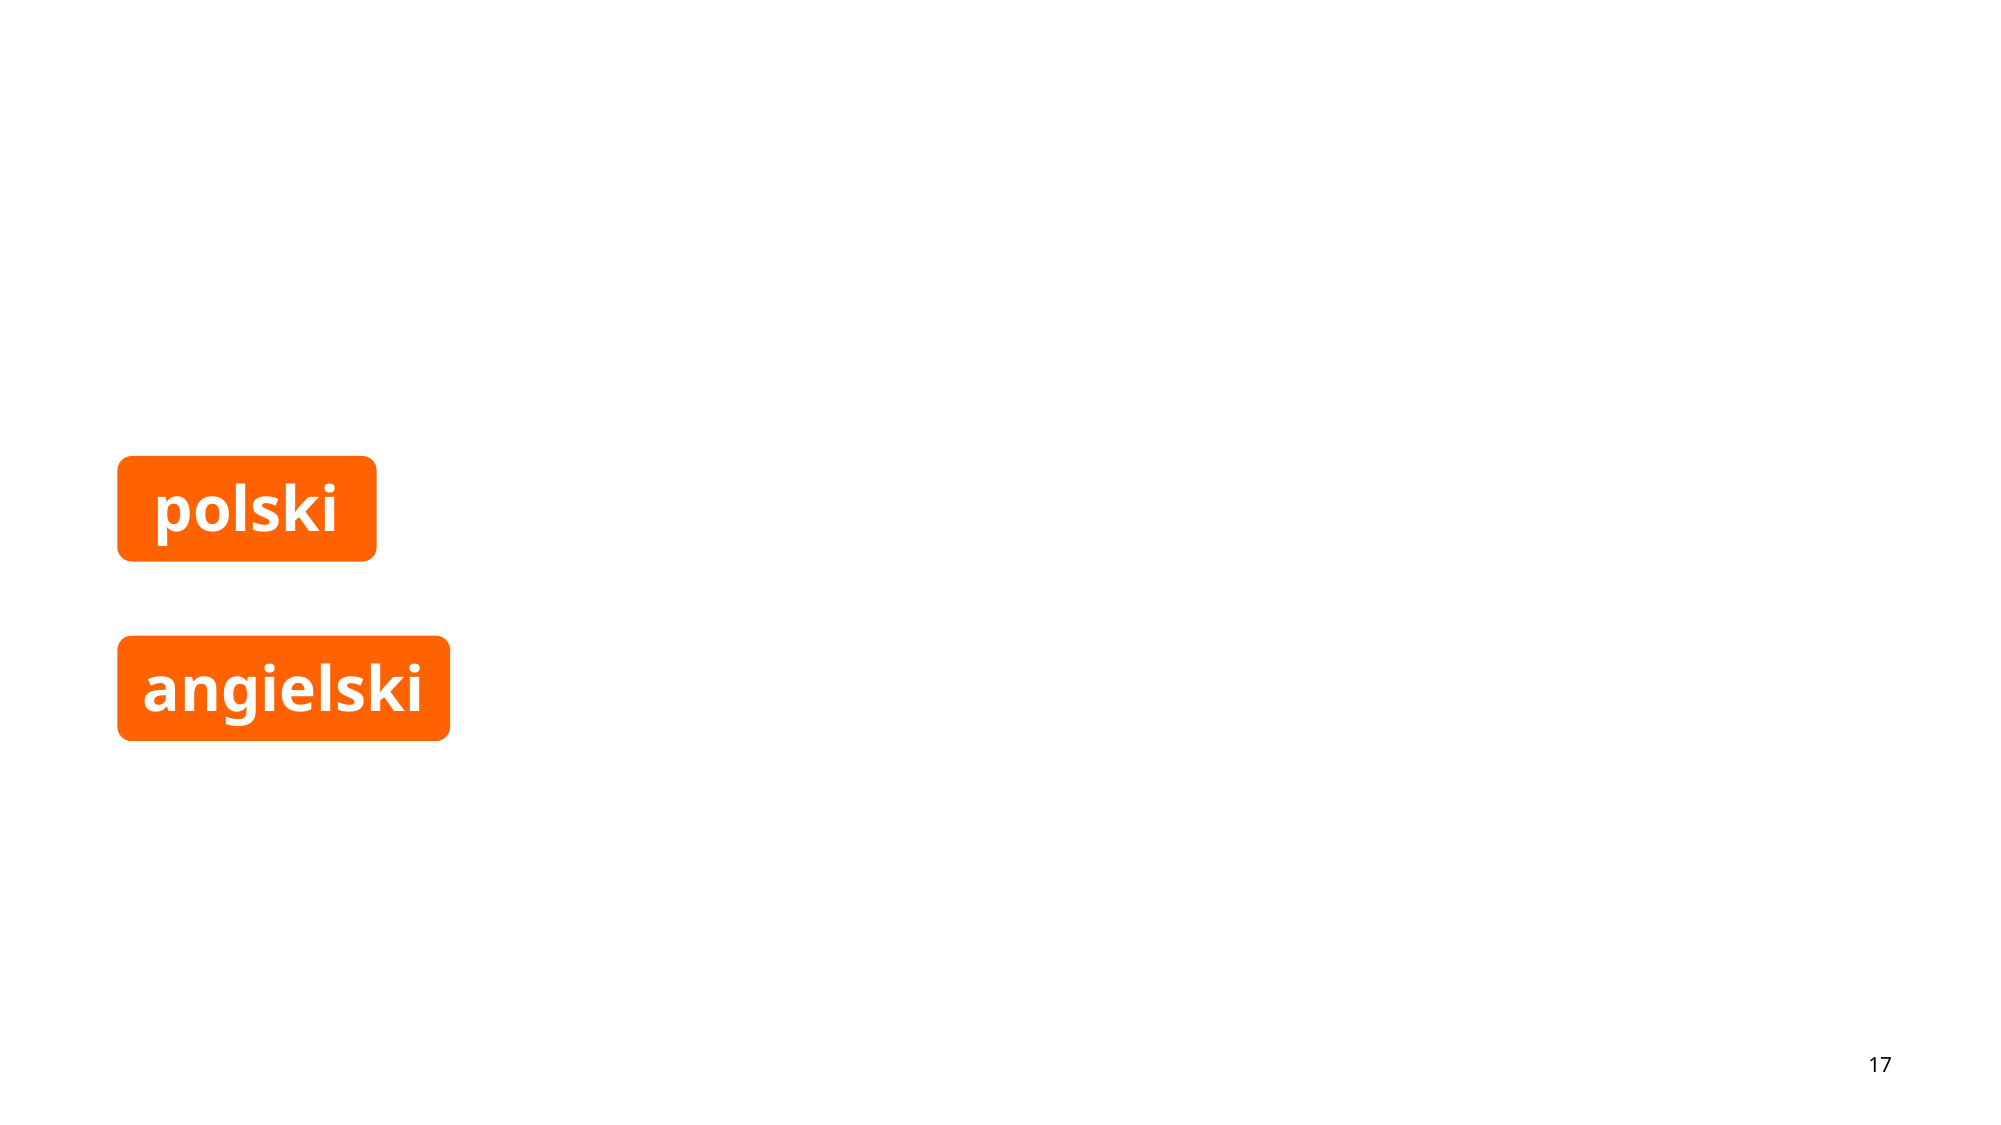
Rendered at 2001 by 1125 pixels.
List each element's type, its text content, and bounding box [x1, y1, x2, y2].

text_box angielski [117, 635, 451, 742]
text_box polski [117, 455, 377, 562]
slide_number 17 [1810, 1050, 1892, 1082]
